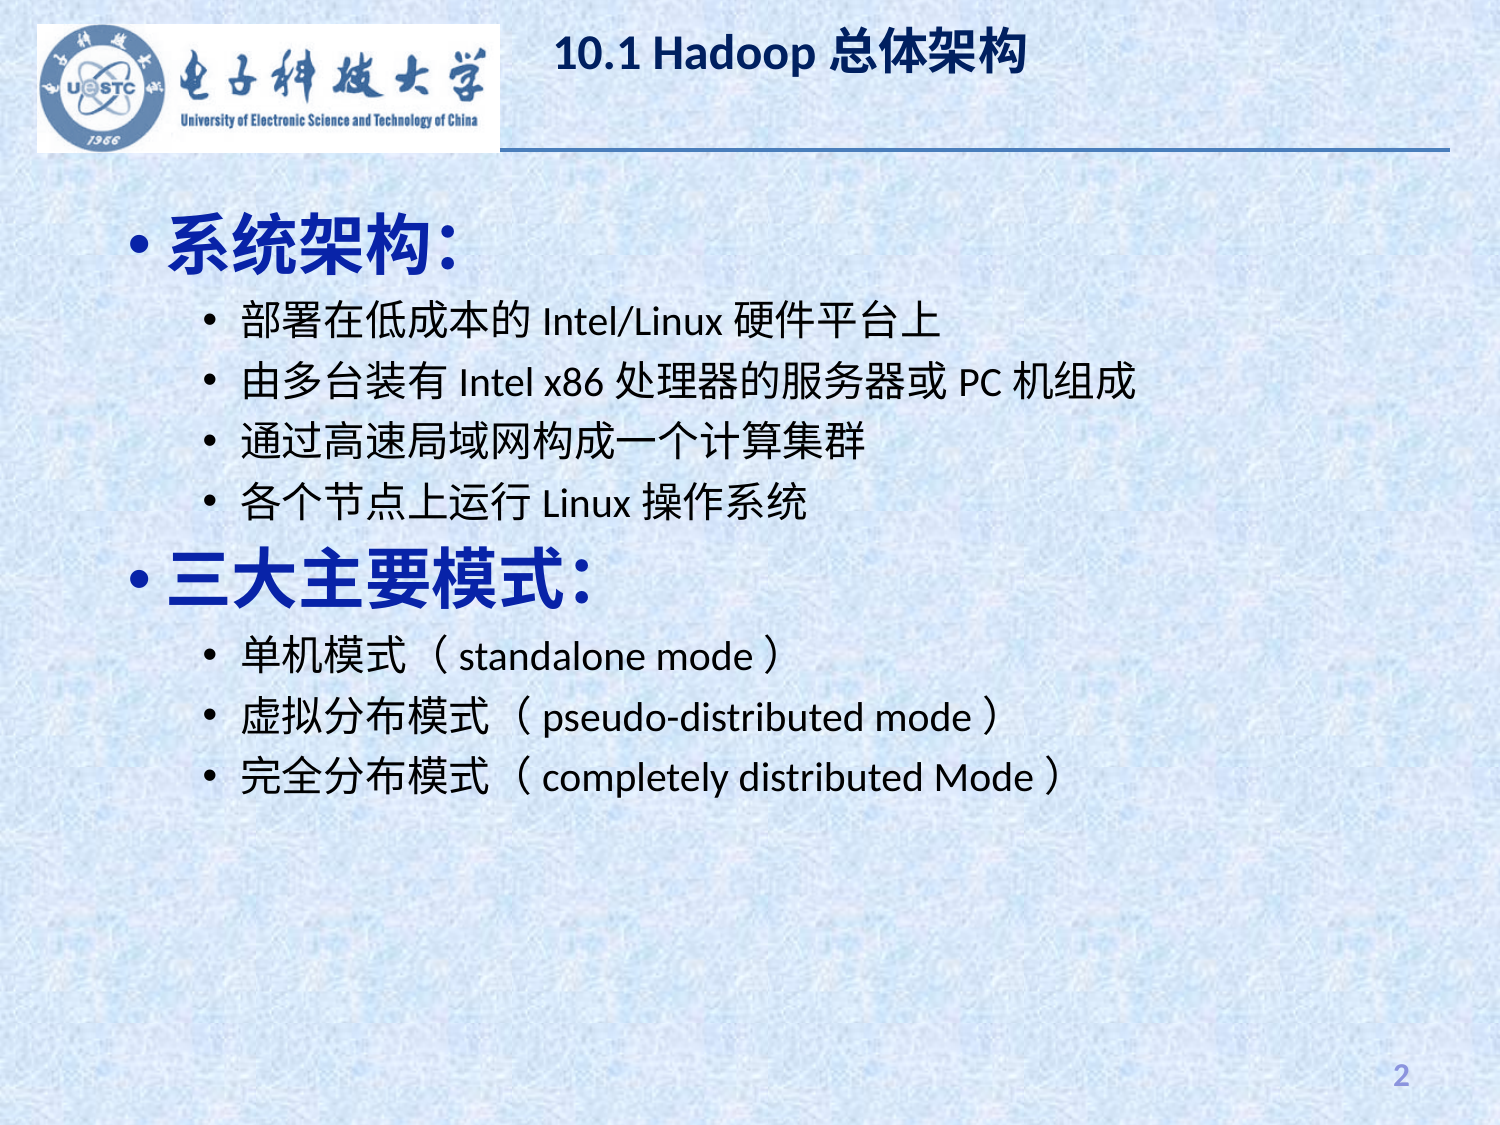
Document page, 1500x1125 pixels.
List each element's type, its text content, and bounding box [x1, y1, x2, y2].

picture [0, 0, 1500, 1125]
slide_number 2 [1074, 1042, 1425, 1103]
text_box 系统架构： 部署在低成本的Intel/Linux硬件平台上 由多台装有Intel x86处理器的服务器或PC机组成 通过高速局域网构成一个计算集群 各个节点上运行Linux操作系统 三大主要模式： 单机模式（standalone mode） 虚拟分布模式（pseudo-distributed mode） 完全分布模式（completely distributed Mode） [112, 204, 1388, 888]
text_box 10.1 Hadoop总体架构 [537, 12, 1450, 88]
